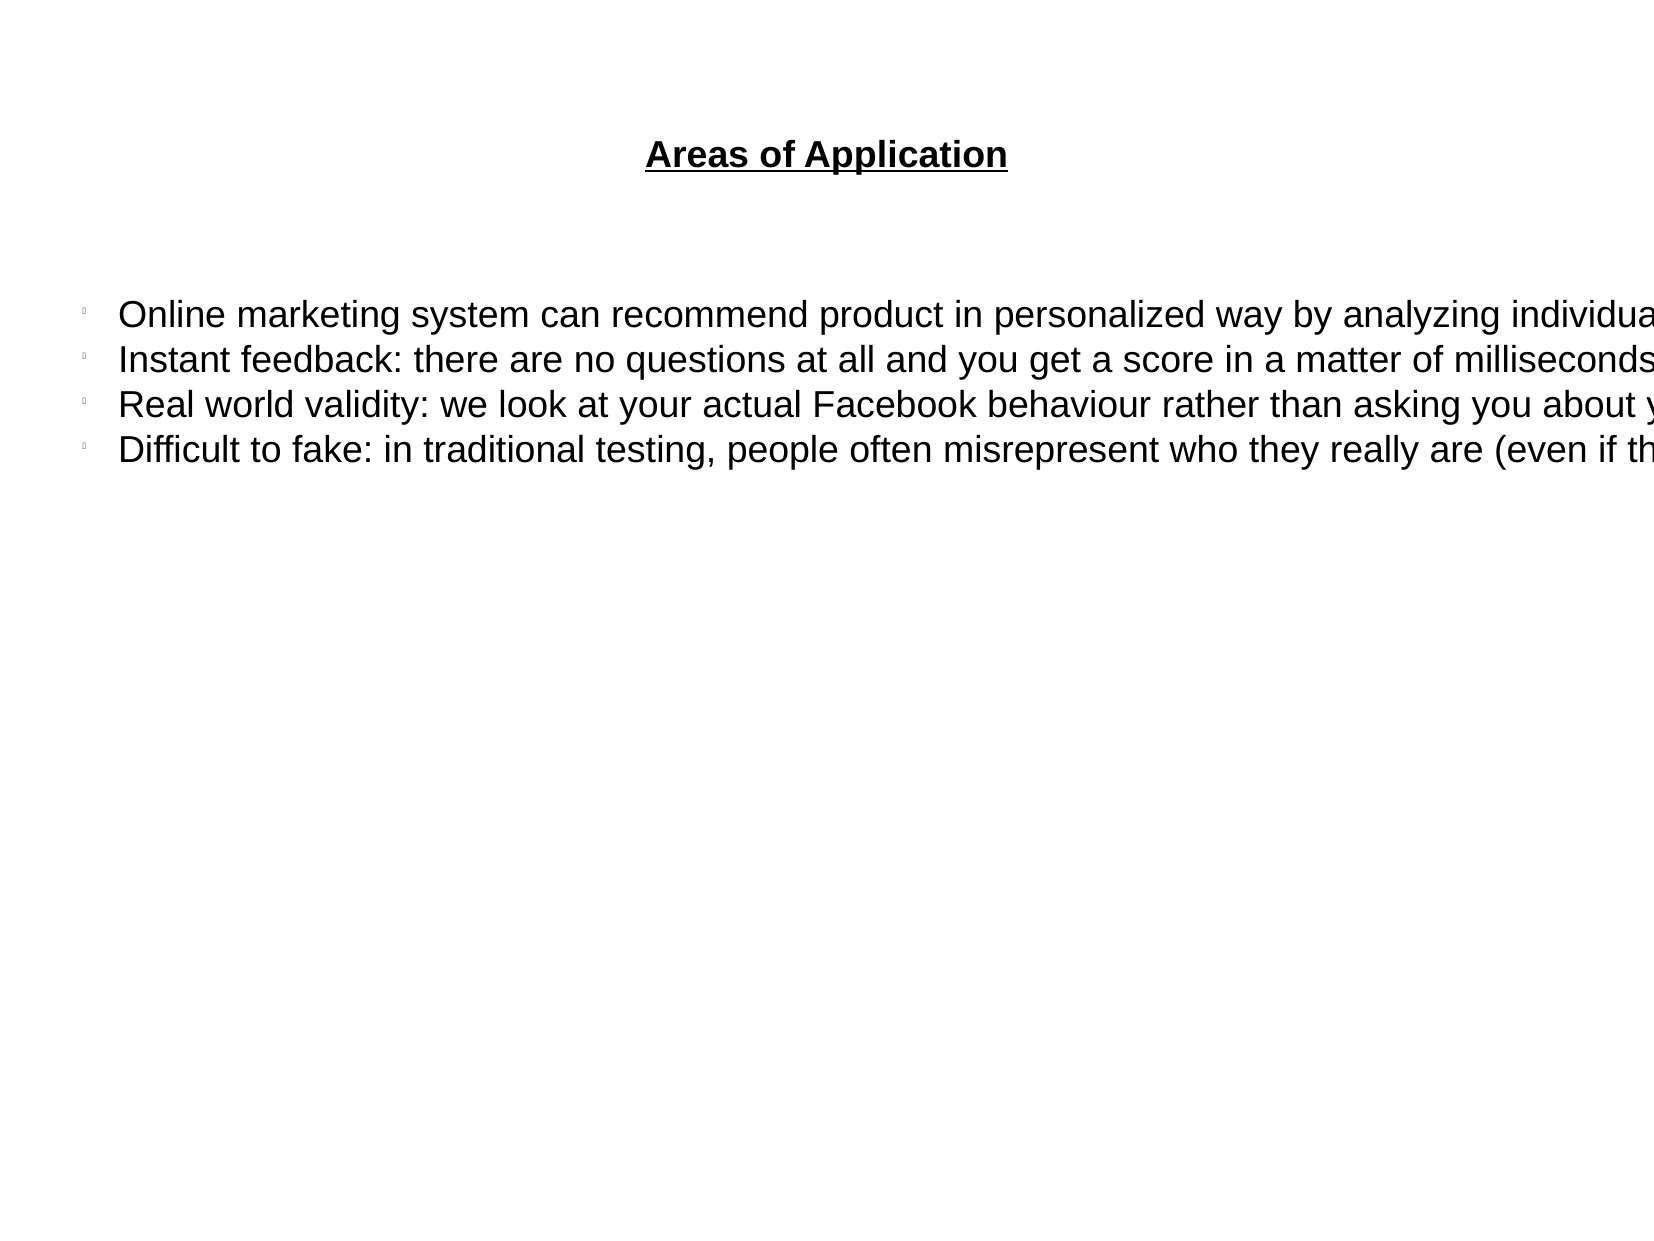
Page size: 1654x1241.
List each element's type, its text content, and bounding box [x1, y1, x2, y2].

text_box Online marketing system can recommend product in personalized way by analyzing individual's profile in Social Networking Sites. Instant feedback: there are no questions at all and you get a score in a matter of milliseconds! Real world validity: we look at your actual Facebook behaviour rather than asking you about your real-world behaviour Difficult to fake: in traditional testing, people often misrepresent who they really are (even if they do not mean to). By observing actual records of behaviour and choices you made in the past, we largely circumvent the opportunity to 'cheat' the assessment [82, 290, 1571, 1010]
text_box Areas of Application [82, 49, 1571, 257]
